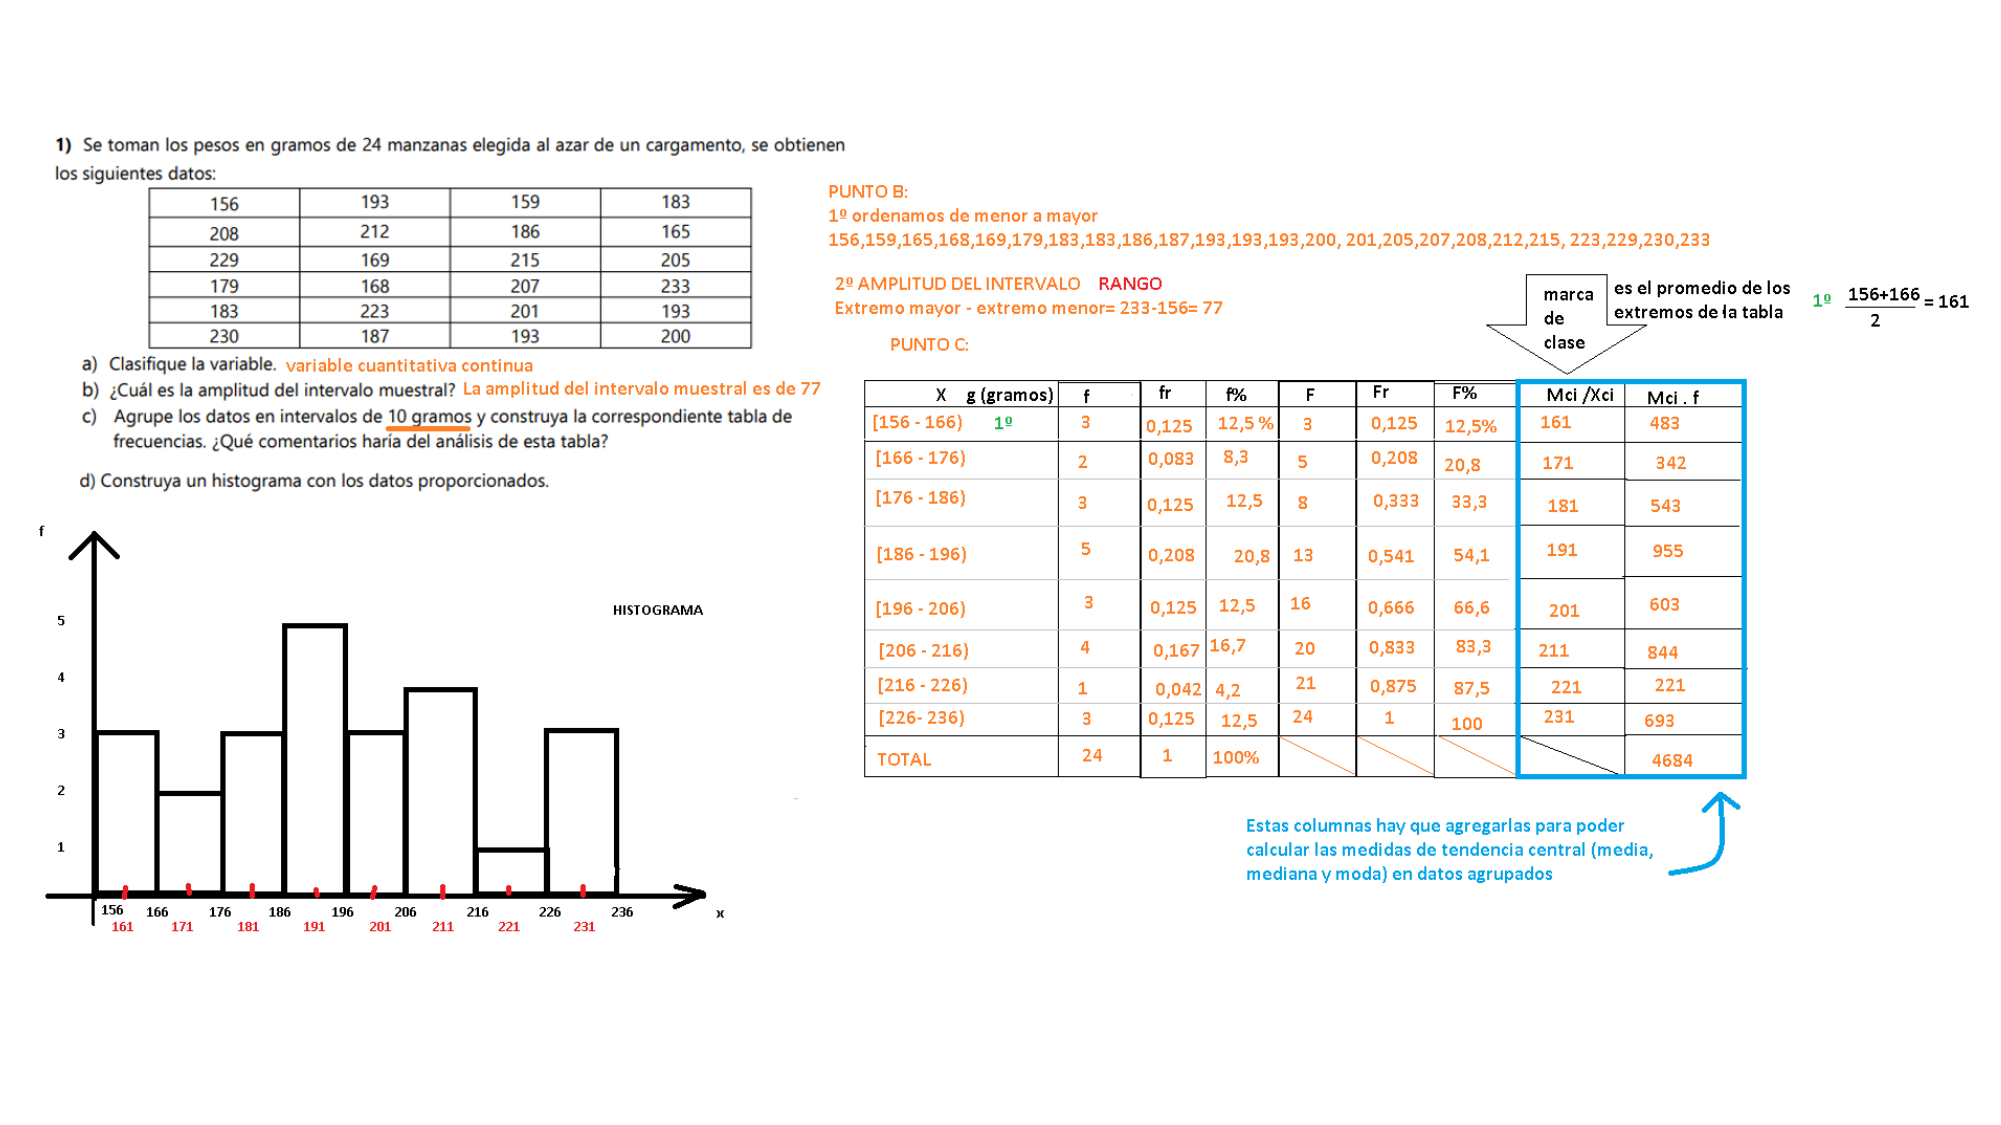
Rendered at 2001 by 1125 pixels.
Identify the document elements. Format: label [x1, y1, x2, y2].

picture [12, 117, 1974, 947]
